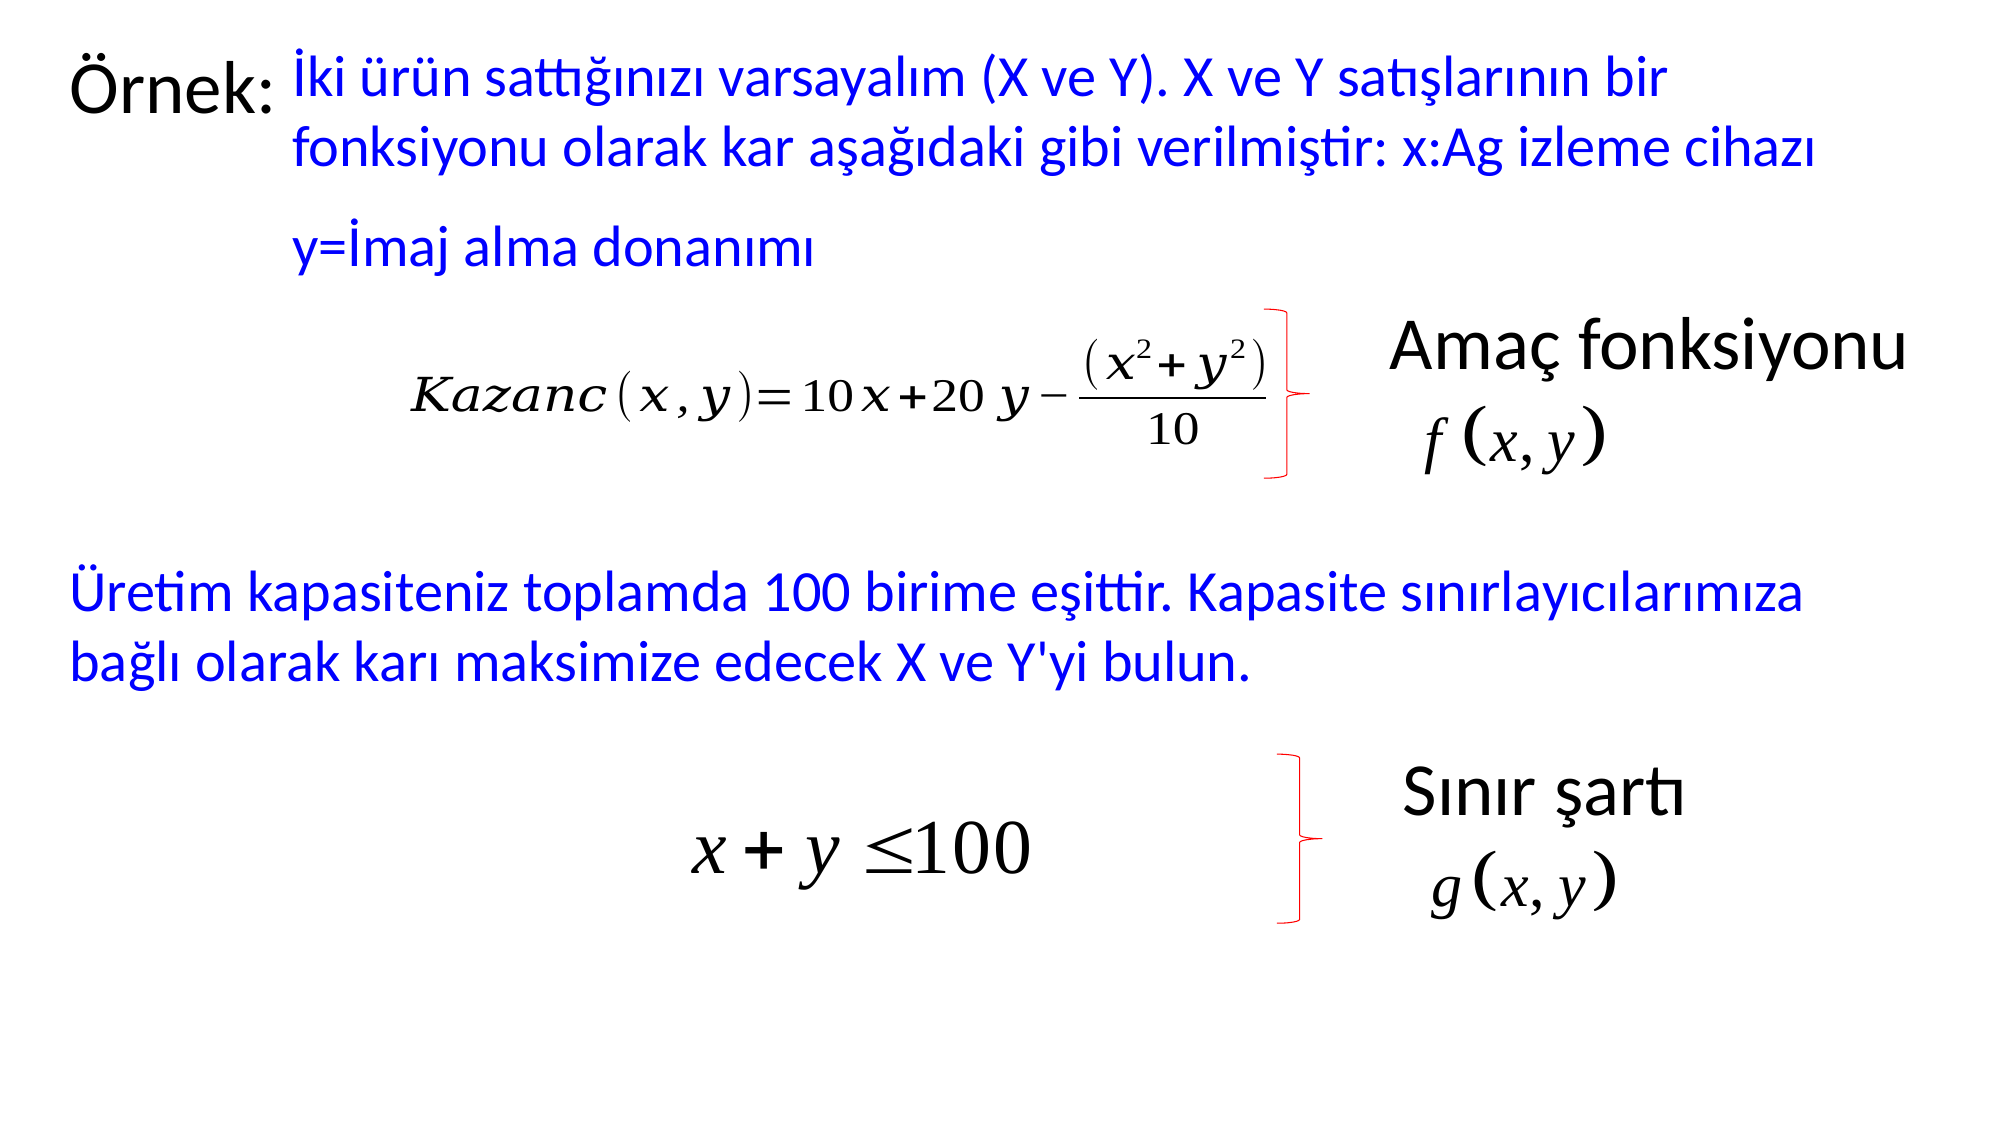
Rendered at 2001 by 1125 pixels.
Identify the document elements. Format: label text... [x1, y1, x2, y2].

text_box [677, 802, 1040, 906]
text_box İki ürün sattığınızı varsayalım (X ve Y). X ve Y satışlarının bir fonksiyonu olarak kar aşağıdaki gibi verilmiştir: x:Ag izleme cihazı y=İmaj alma donanımı [277, 31, 1885, 285]
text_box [1418, 838, 1621, 943]
text_box Amaç fonksiyonu [1375, 287, 1973, 393]
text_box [1403, 393, 1611, 498]
text_box Sınır şartı [1388, 732, 1747, 838]
text_box Üretim kapasiteniz toplamda 100 birime eşittir. Kapasite sınırlayıcılarımıza bağlı olarak karı maksimize edecek X ve Y'yi bulun. [54, 546, 1833, 701]
text_box [1276, 753, 1323, 924]
text_box [1263, 308, 1310, 479]
text_box Örnek: [54, 31, 277, 136]
